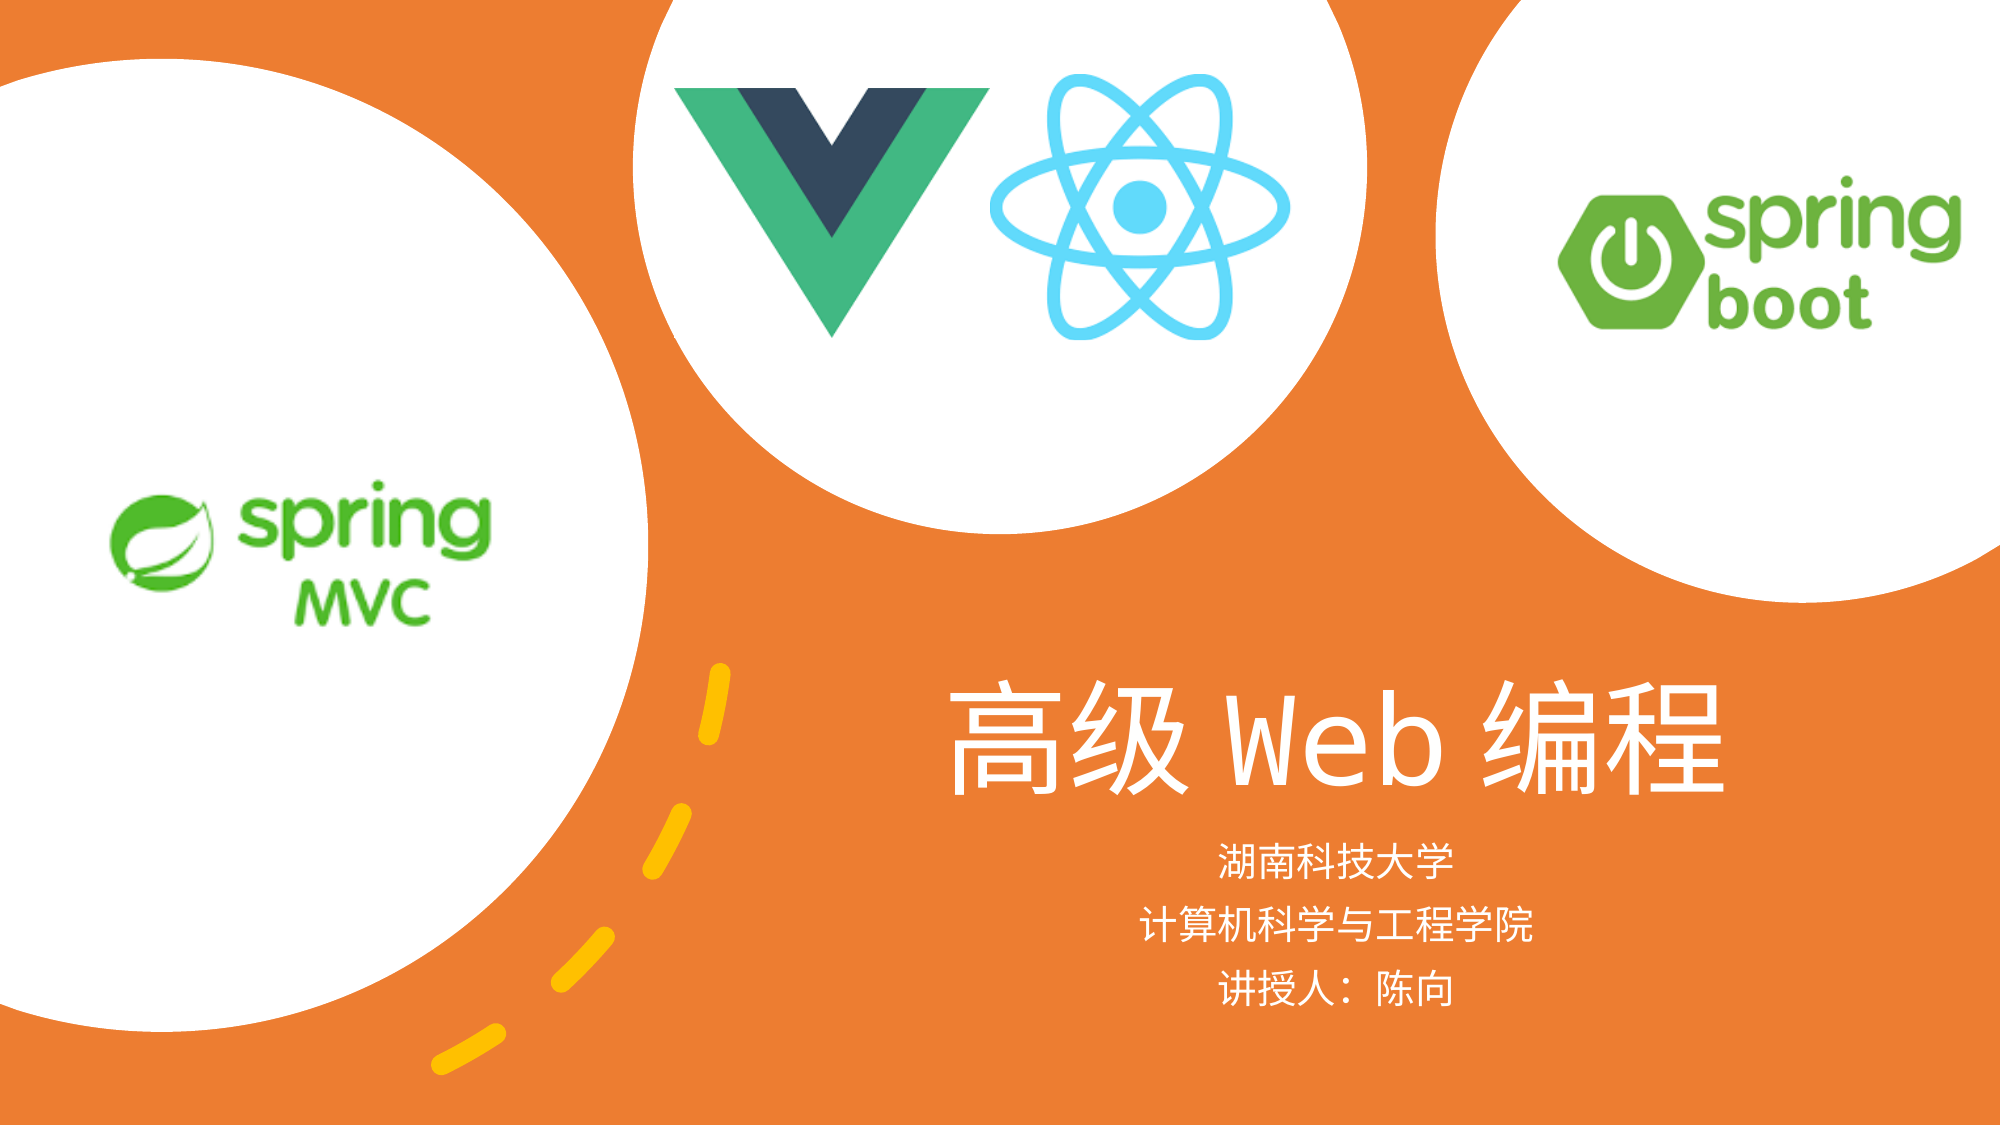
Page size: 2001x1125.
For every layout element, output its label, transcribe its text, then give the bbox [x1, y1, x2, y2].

picture [673, 74, 1294, 341]
text_box [1434, 0, 2000, 604]
text_box [0, 0, 2000, 1125]
text_box [0, 57, 650, 1033]
picture [65, 453, 539, 645]
subtitle 湖南科技大学 计算机科学与工程学院 讲授人：陈向 [781, 834, 1892, 1027]
picture [1554, 153, 1968, 371]
text_box [631, 0, 1369, 536]
title 高级Web编程 [781, 627, 1892, 820]
text_box [226, 645, 721, 1096]
